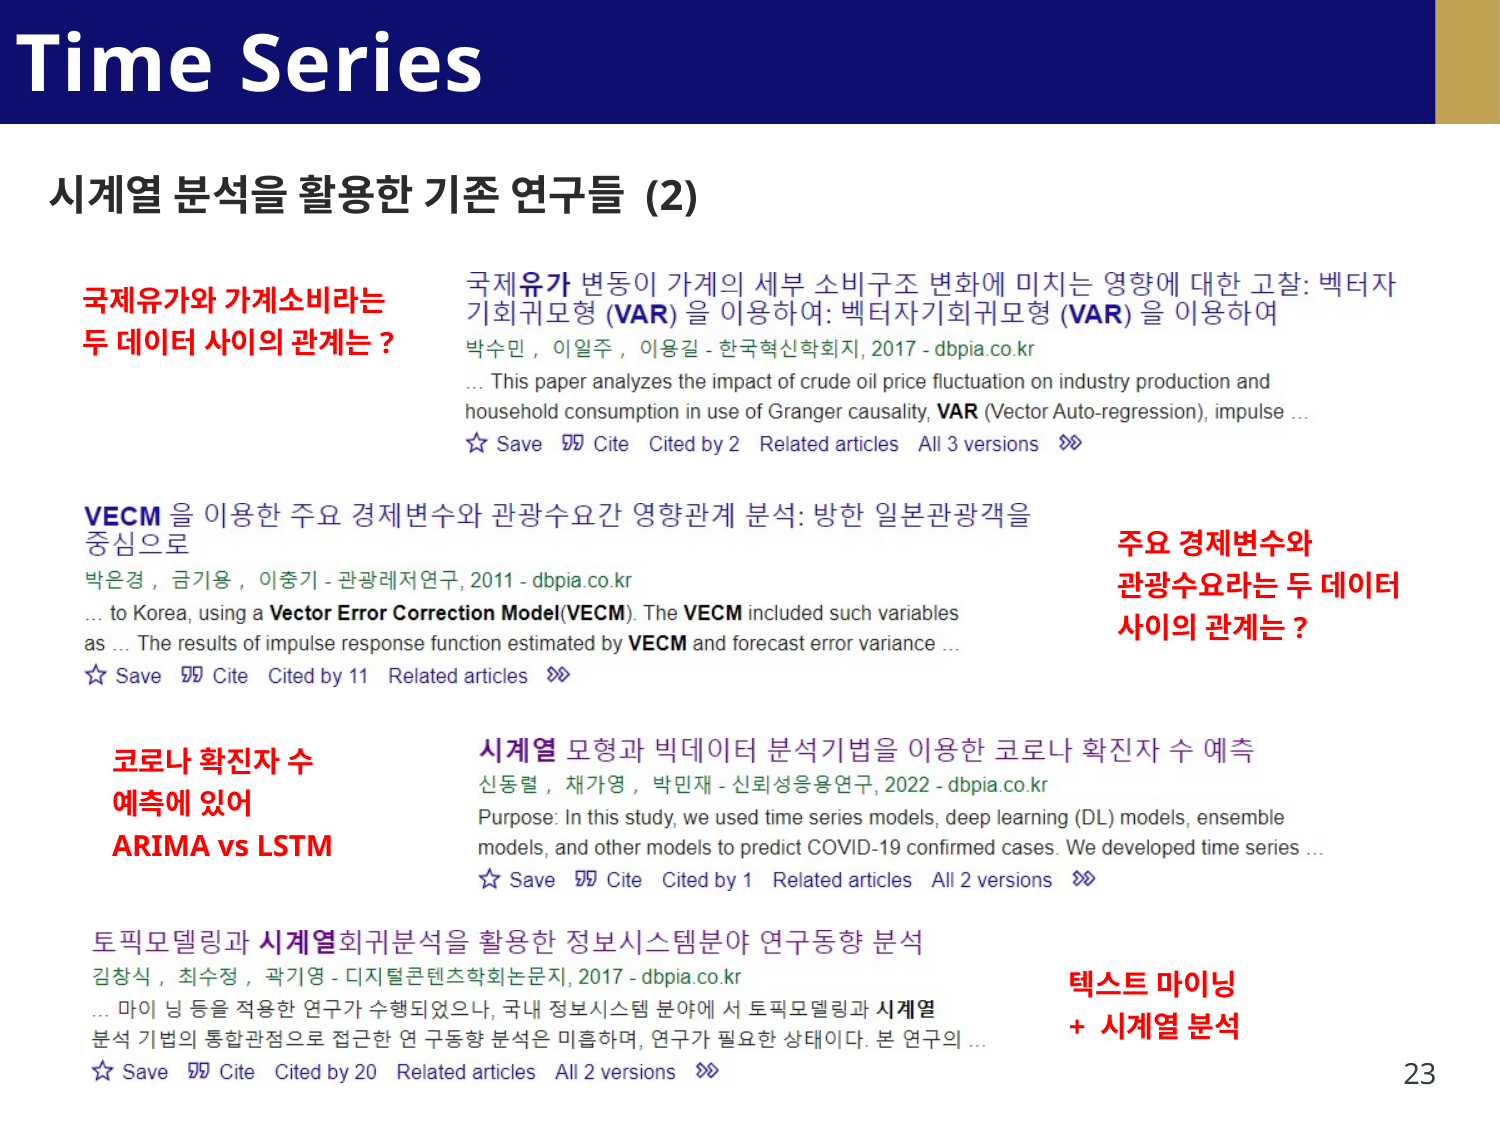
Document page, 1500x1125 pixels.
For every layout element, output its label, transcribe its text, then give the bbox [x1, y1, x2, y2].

picture [464, 272, 1397, 456]
text_box 텍스트 마이닝 + 시계열 분석 [1066, 956, 1259, 1043]
title Time Series Analysis [12, 10, 824, 203]
picture [478, 738, 1323, 892]
slide_number 23 [1397, 1050, 1442, 1125]
text_box 코로나 확진자 수 예측에 있어 ARIMA vs LSTM [110, 734, 339, 862]
picture [83, 503, 1032, 687]
picture [90, 930, 987, 1084]
text_box 시계열 분석을 활용한 기존 연구들 (2) 국제유가와 가계소비라는 두 데이터 사이의 관계는? [46, 166, 762, 359]
text_box 주요 경제변수와 관광수요라는 두 데이터 사이의 관계는? [1115, 516, 1433, 645]
